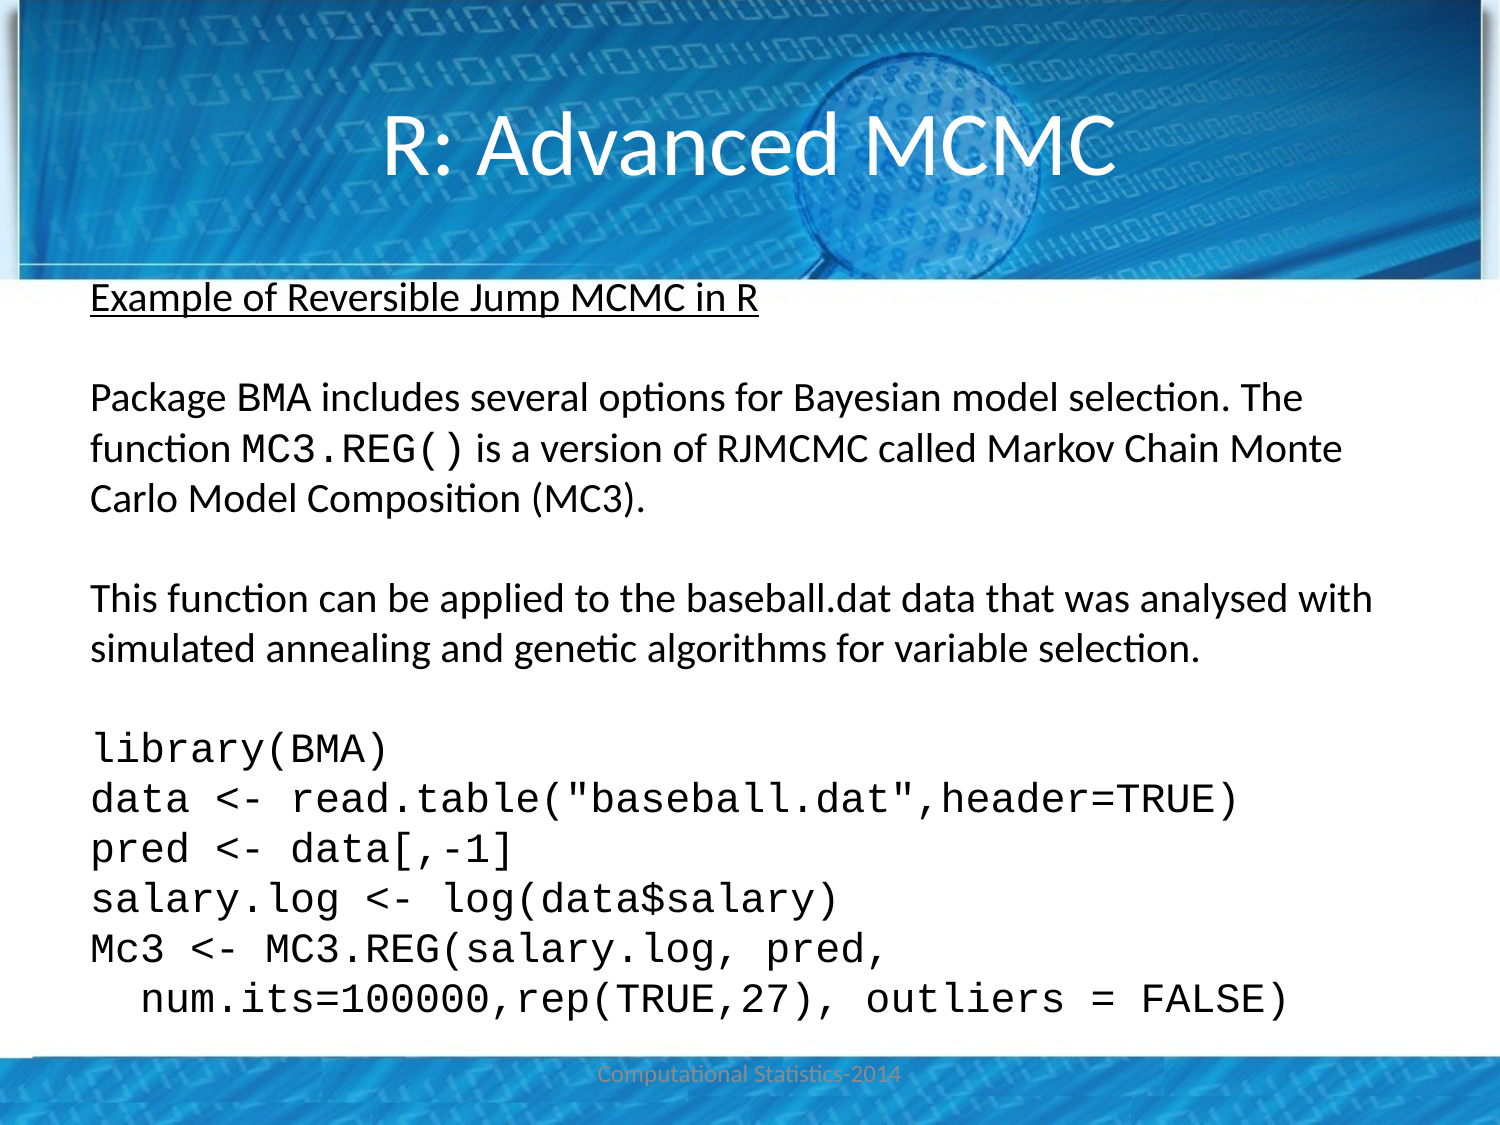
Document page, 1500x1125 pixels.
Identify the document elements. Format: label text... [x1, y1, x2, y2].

title R: Advanced MCMC [75, 45, 1425, 233]
picture [0, 0, 1500, 1125]
list Example of Reversible Jump MCMC in R Package BMA includes several options for Bayesian model selection. The function MC3.REG() is a version of RJMCMC called Markov Chain Monte Carlo Model Composition (MC3). This function can be applied to the baseball.dat data that was analysed with simulated annealing and genetic algorithms for variable selection. library(BMA) data <- read.table("baseball.dat",header=TRUE) pred <- data[,-1] salary.log <- log(data$salary) Mc3 <- MC3.REG(salary.log, pred, num.its=100000,rep(TRUE,27), outliers = FALSE) [75, 262, 1425, 1071]
footer Computational Statistics-2014 [512, 1042, 988, 1103]
